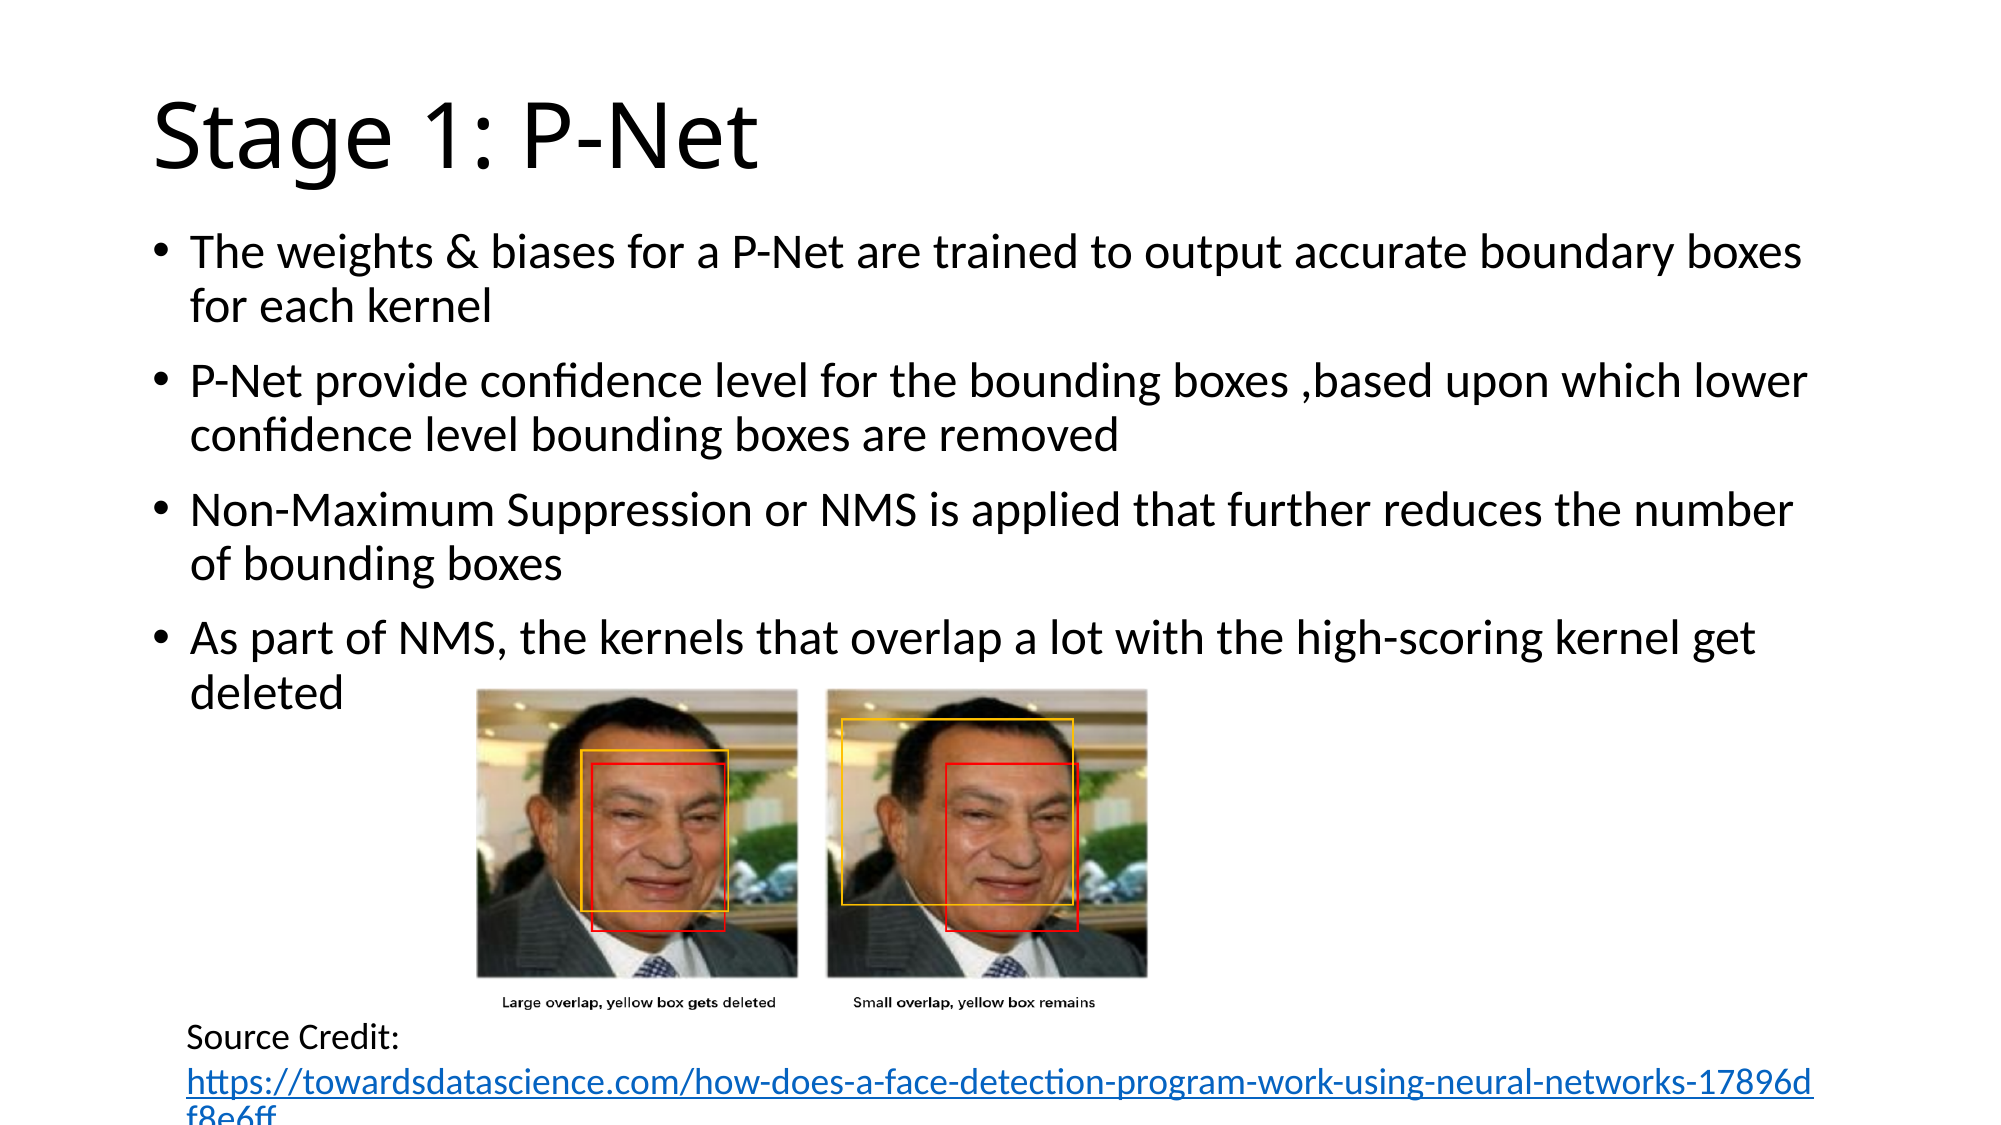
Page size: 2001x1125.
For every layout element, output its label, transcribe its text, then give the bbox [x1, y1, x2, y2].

list The weights & biases for a P-Net are trained to output accurate boundary boxes for each kernel P-Net provide confidence level for the bounding boxes ,based upon which lower confidence level bounding boxes are removed Non-Maximum Suppression or NMS is applied that further reduces the number of bounding boxes As part of NMS, the kernels that overlap a lot with the high-scoring kernel get deleted [137, 218, 1863, 1014]
title Stage 1: P-Net [137, 59, 1863, 218]
picture [476, 686, 1149, 1010]
text_box Source Credit:https://towardsdatascience.com/how-does-a-face-detection-program-work-using-neural-networks-17896df8e6ff [171, 1004, 1838, 1110]
